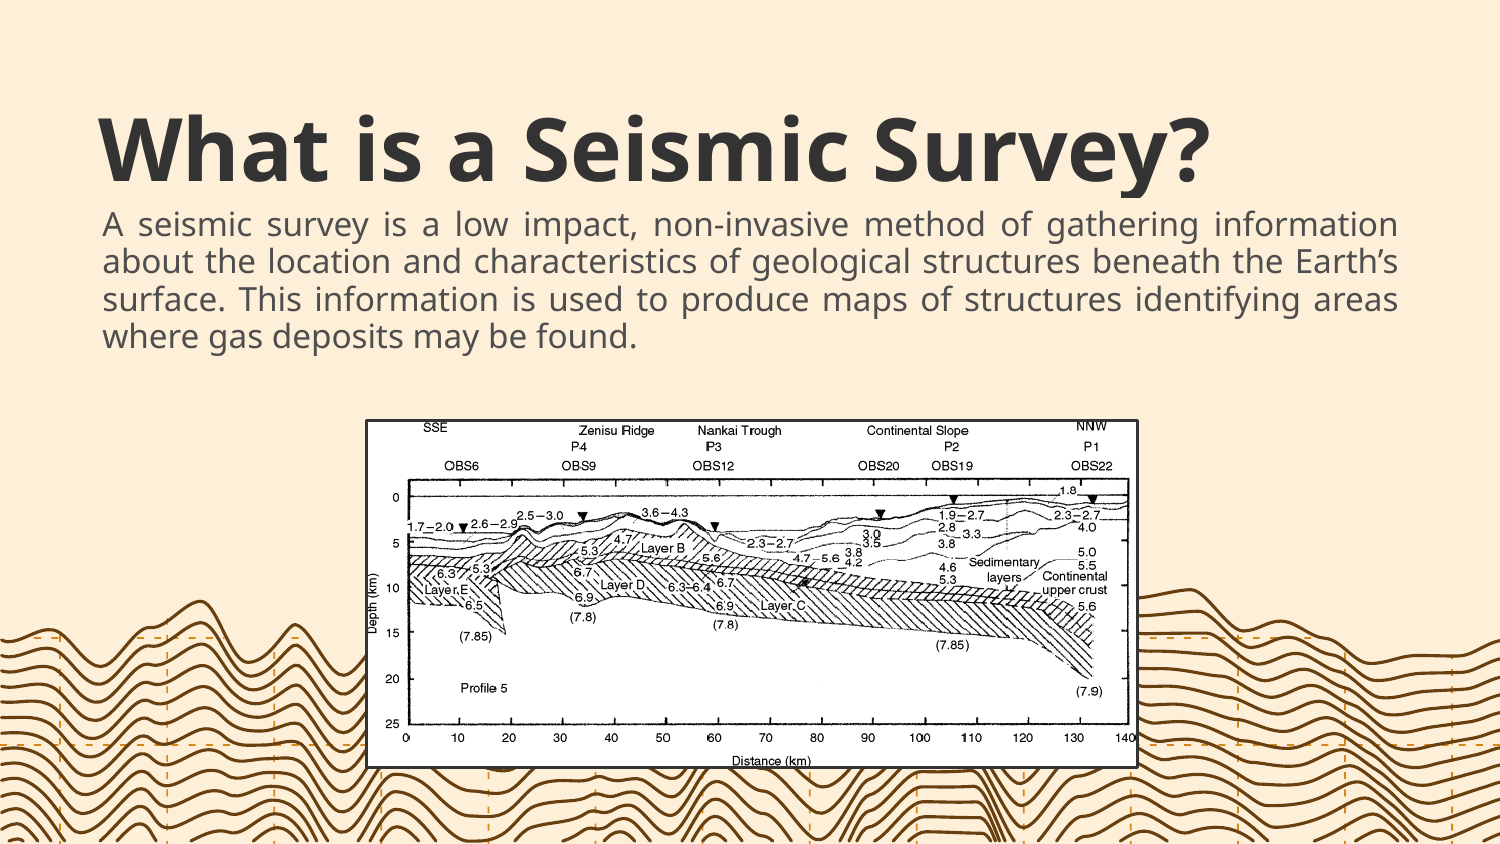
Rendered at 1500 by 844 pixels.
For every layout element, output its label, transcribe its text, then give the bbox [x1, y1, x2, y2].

title What is a Seismic Survey? [83, 78, 1350, 179]
text_box A seismic survey is a low impact, non-invasive method of gathering information about the location and characteristics of geological structures beneath the Earth’s surface. This information is used to produce maps of structures identifying areas where gas deposits may be found. [85, 196, 1418, 365]
picture [367, 421, 1136, 767]
